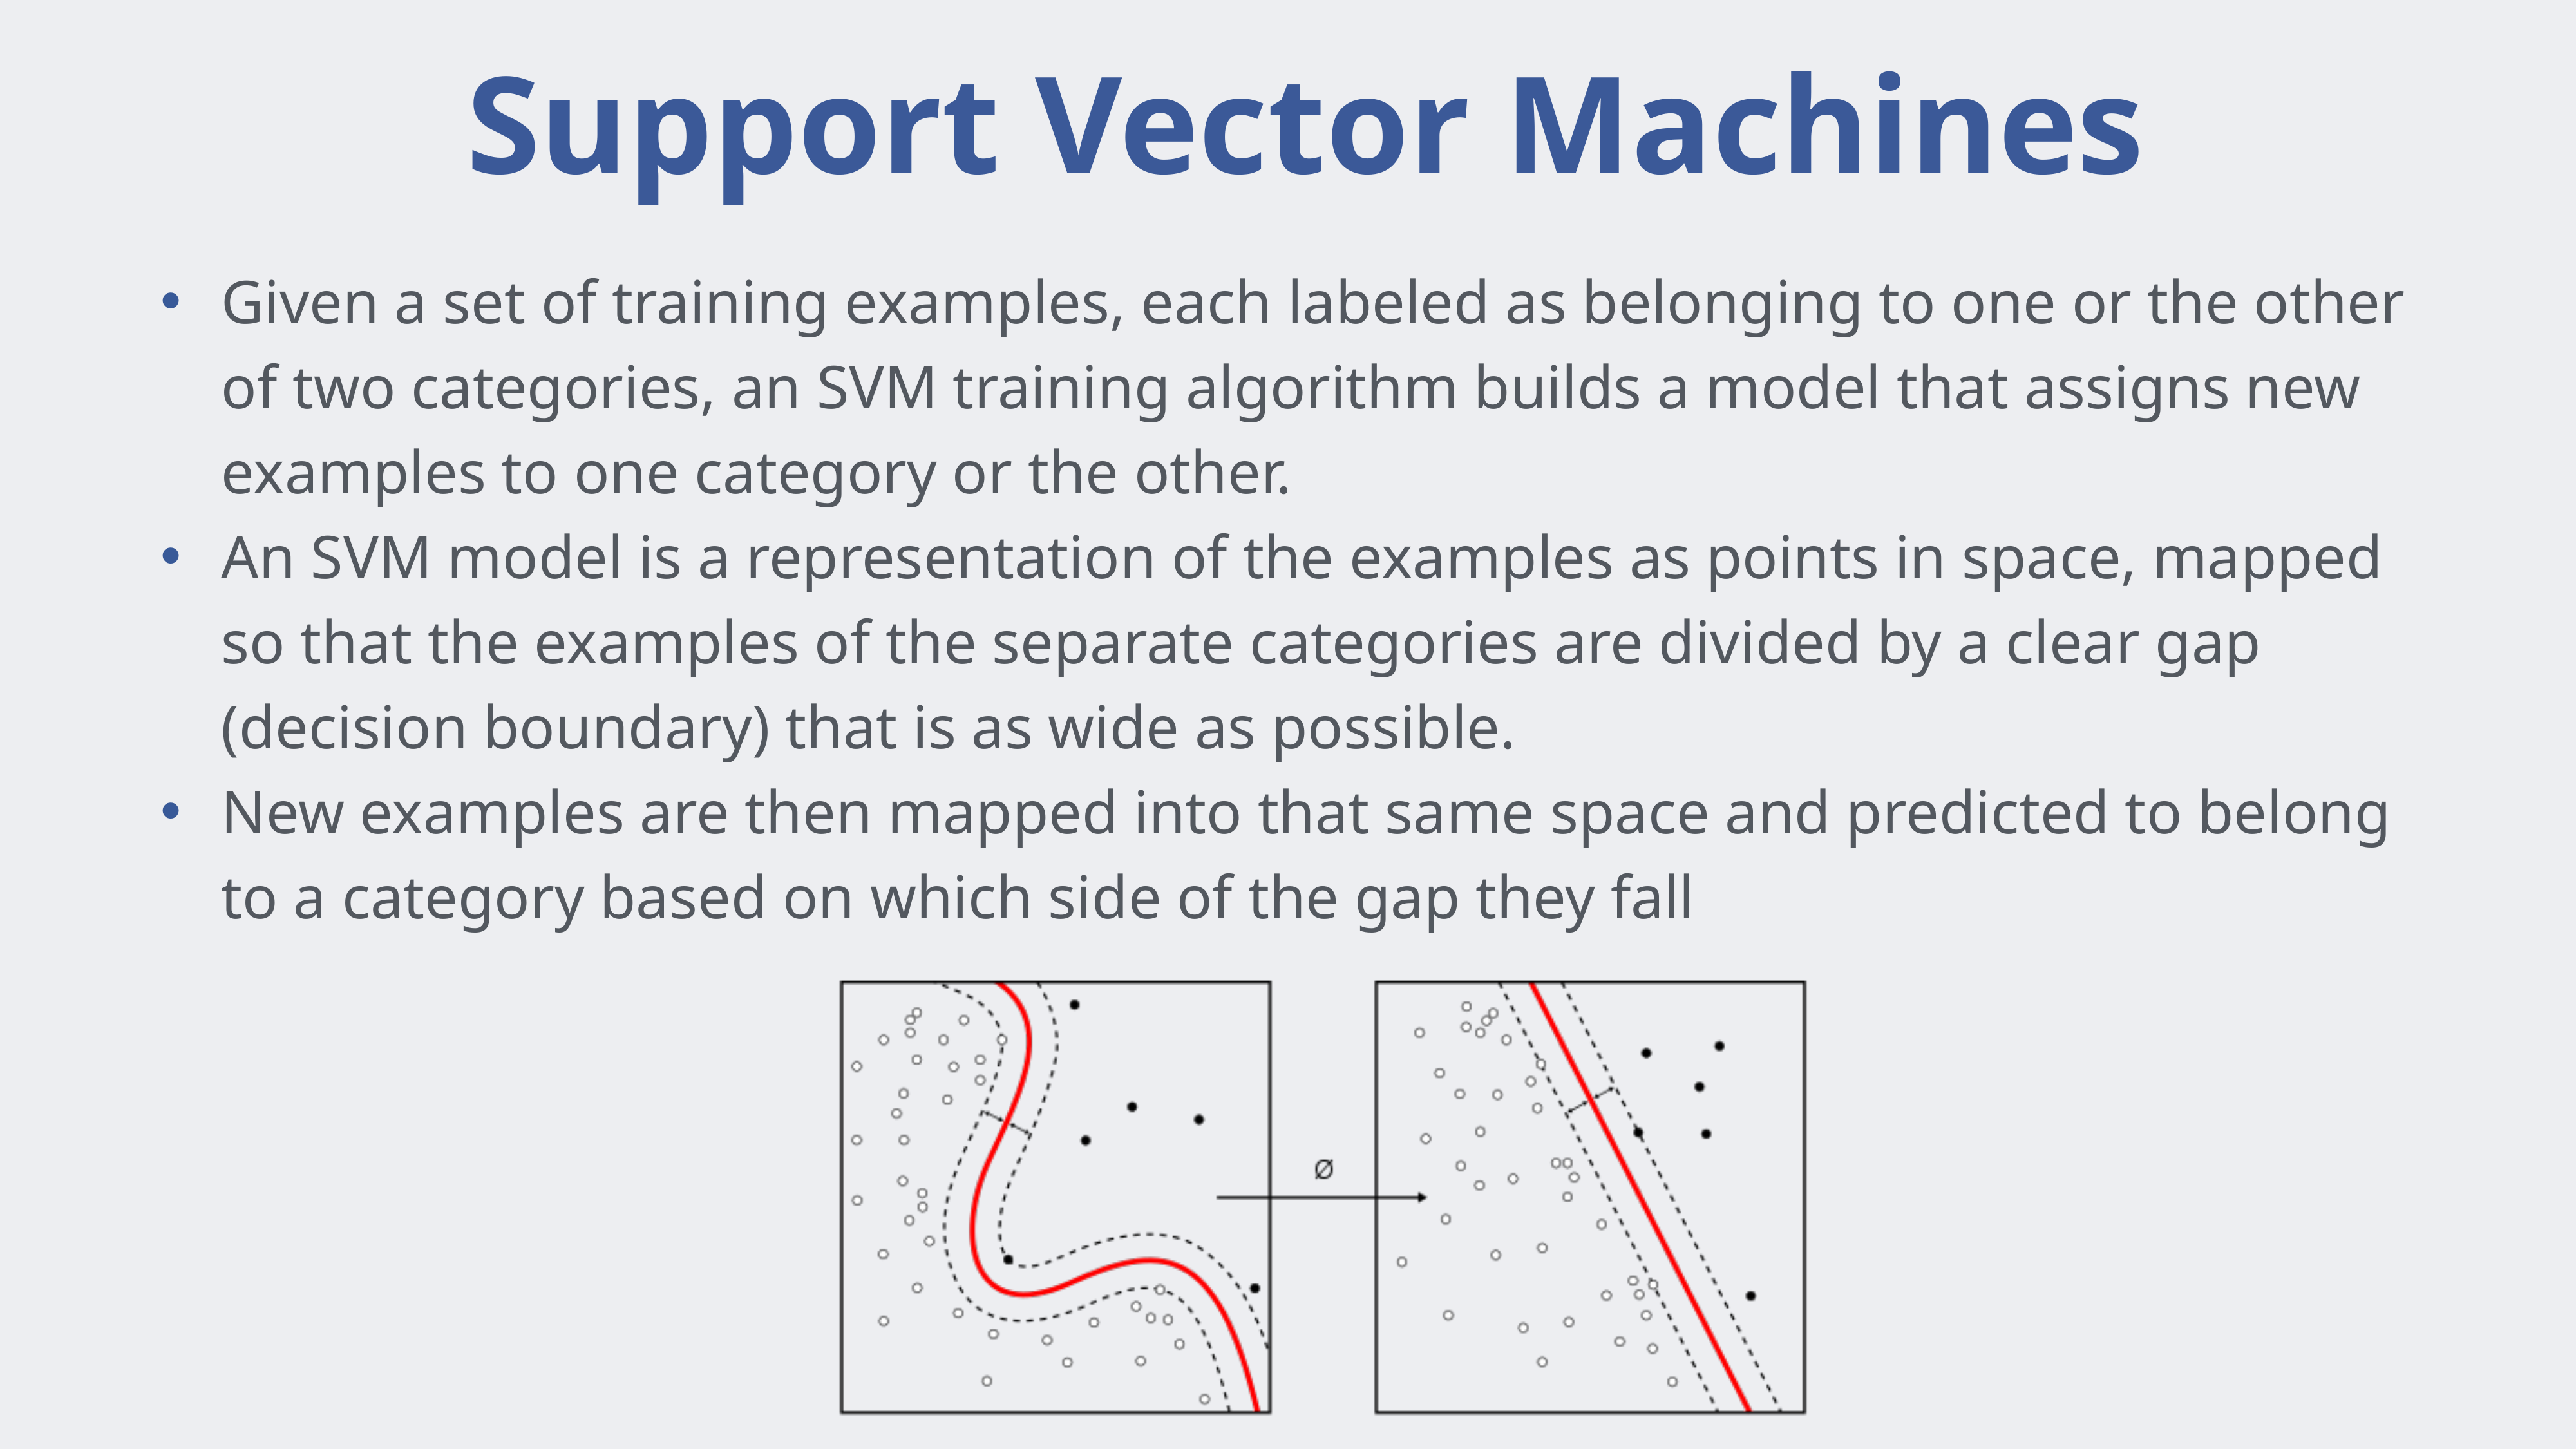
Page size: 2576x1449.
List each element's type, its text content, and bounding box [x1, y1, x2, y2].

picture [837, 976, 1811, 1420]
title Support Vector Machines [160, 39, 2415, 234]
list Given a set of training examples, each labeled as belonging to one or the other of two categories, an SVM training algorithm builds a model that assigns new examples to one category or the other. An SVM model is a representation of the examples as points in space, mapped so that the examples of the separate categories are divided by a clear gap (decision boundary) that is as wide as possible. New examples are then mapped into that same space and predicted to belong to a category based on which side of the gap they fall [160, 251, 2415, 1412]
